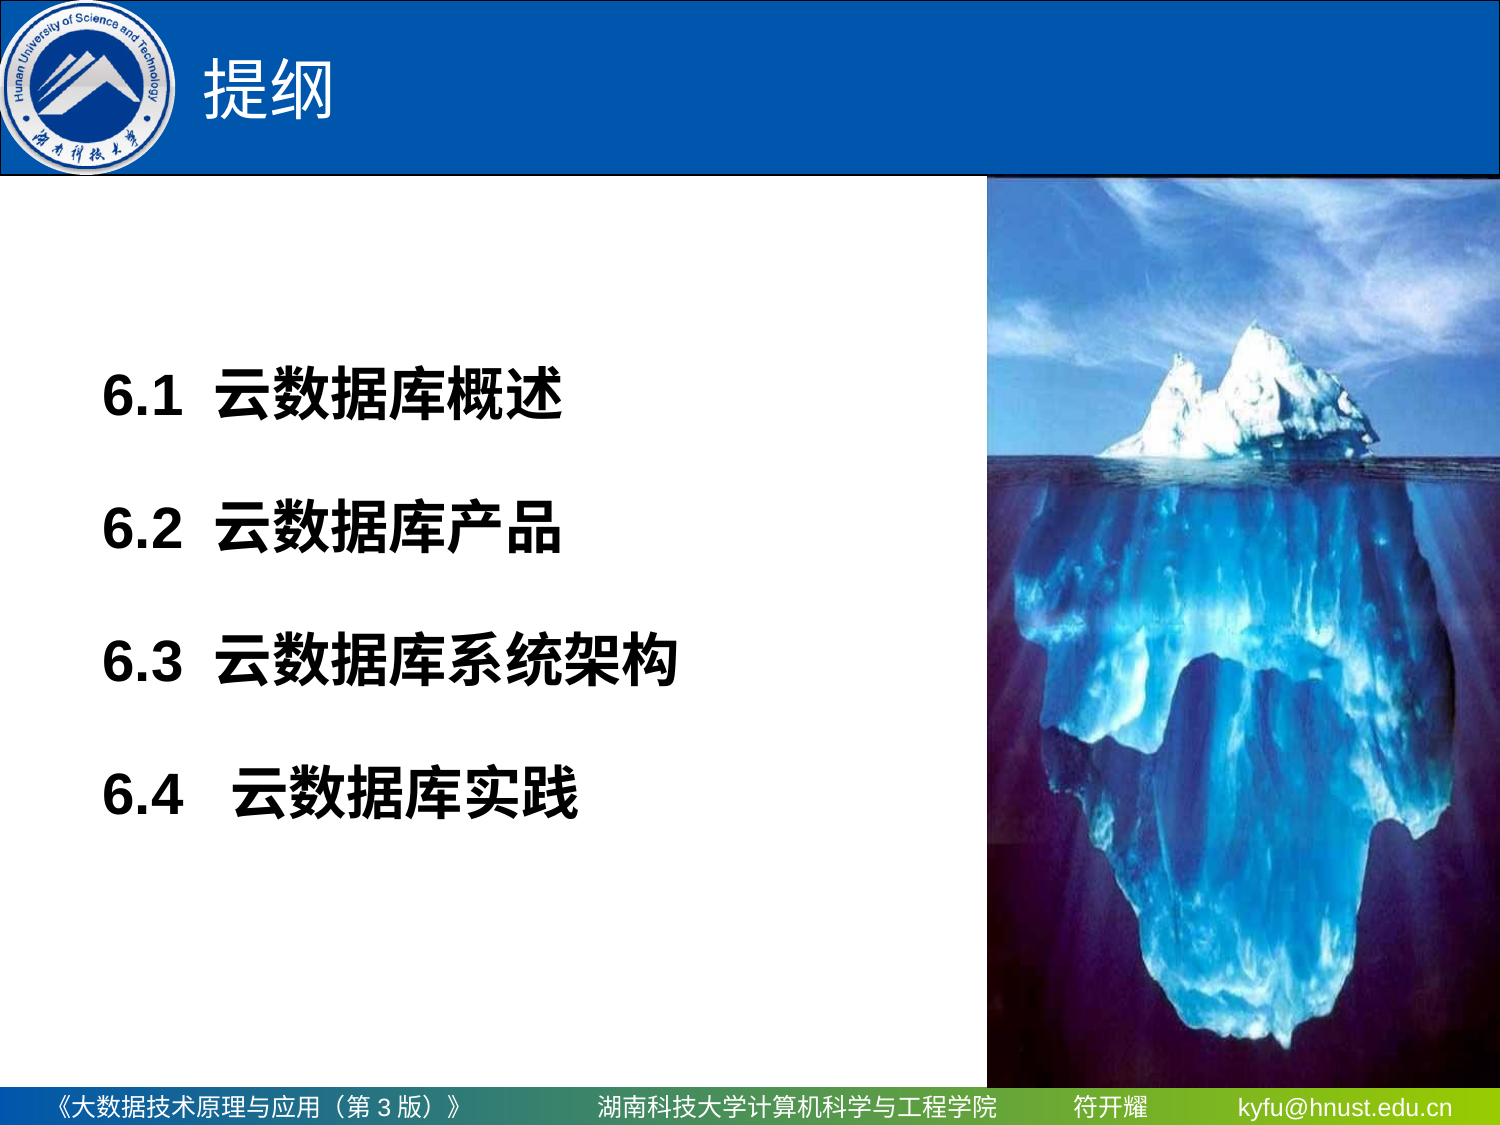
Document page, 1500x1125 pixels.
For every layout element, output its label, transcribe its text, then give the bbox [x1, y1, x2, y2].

picture [0, 0, 176, 175]
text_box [987, 174, 1500, 1088]
title 提纲 [187, 12, 1500, 163]
text_box 6.1 云数据库概述 6.2 云数据库产品 6.3 云数据库系统架构 6.4 云数据库实践 [87, 287, 926, 834]
